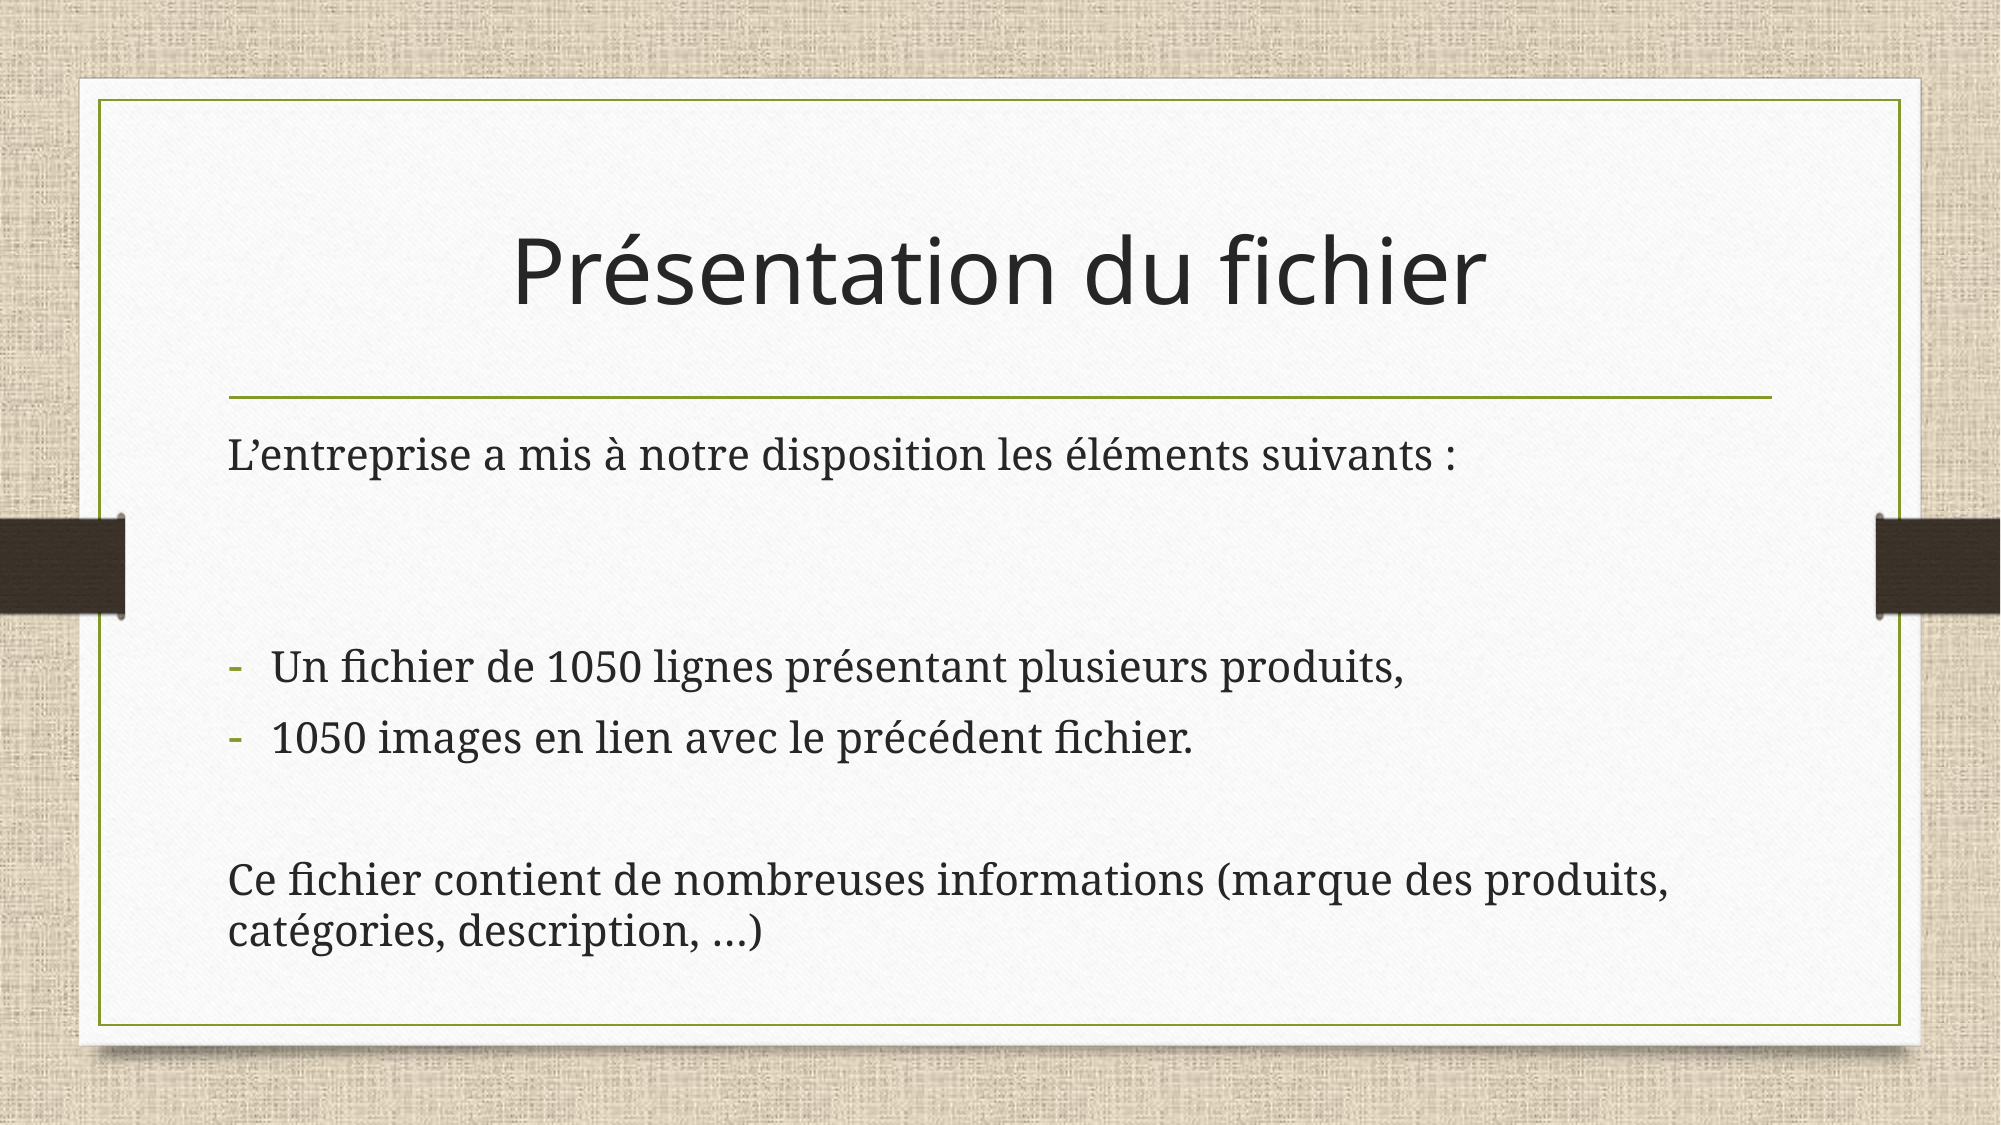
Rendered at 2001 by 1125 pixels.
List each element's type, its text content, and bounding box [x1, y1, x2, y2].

list L’entreprise a mis à notre disposition les éléments suivants : Un fichier de 1050 lignes présentant plusieurs produits, 1050 images en lien avec le précédent fichier. Ce fichier contient de nombreuses informations (marque des produits, catégories, description, …) [212, 419, 1788, 964]
picture [0, 0, 2001, 1125]
title Présentation du fichier [212, 161, 1788, 375]
